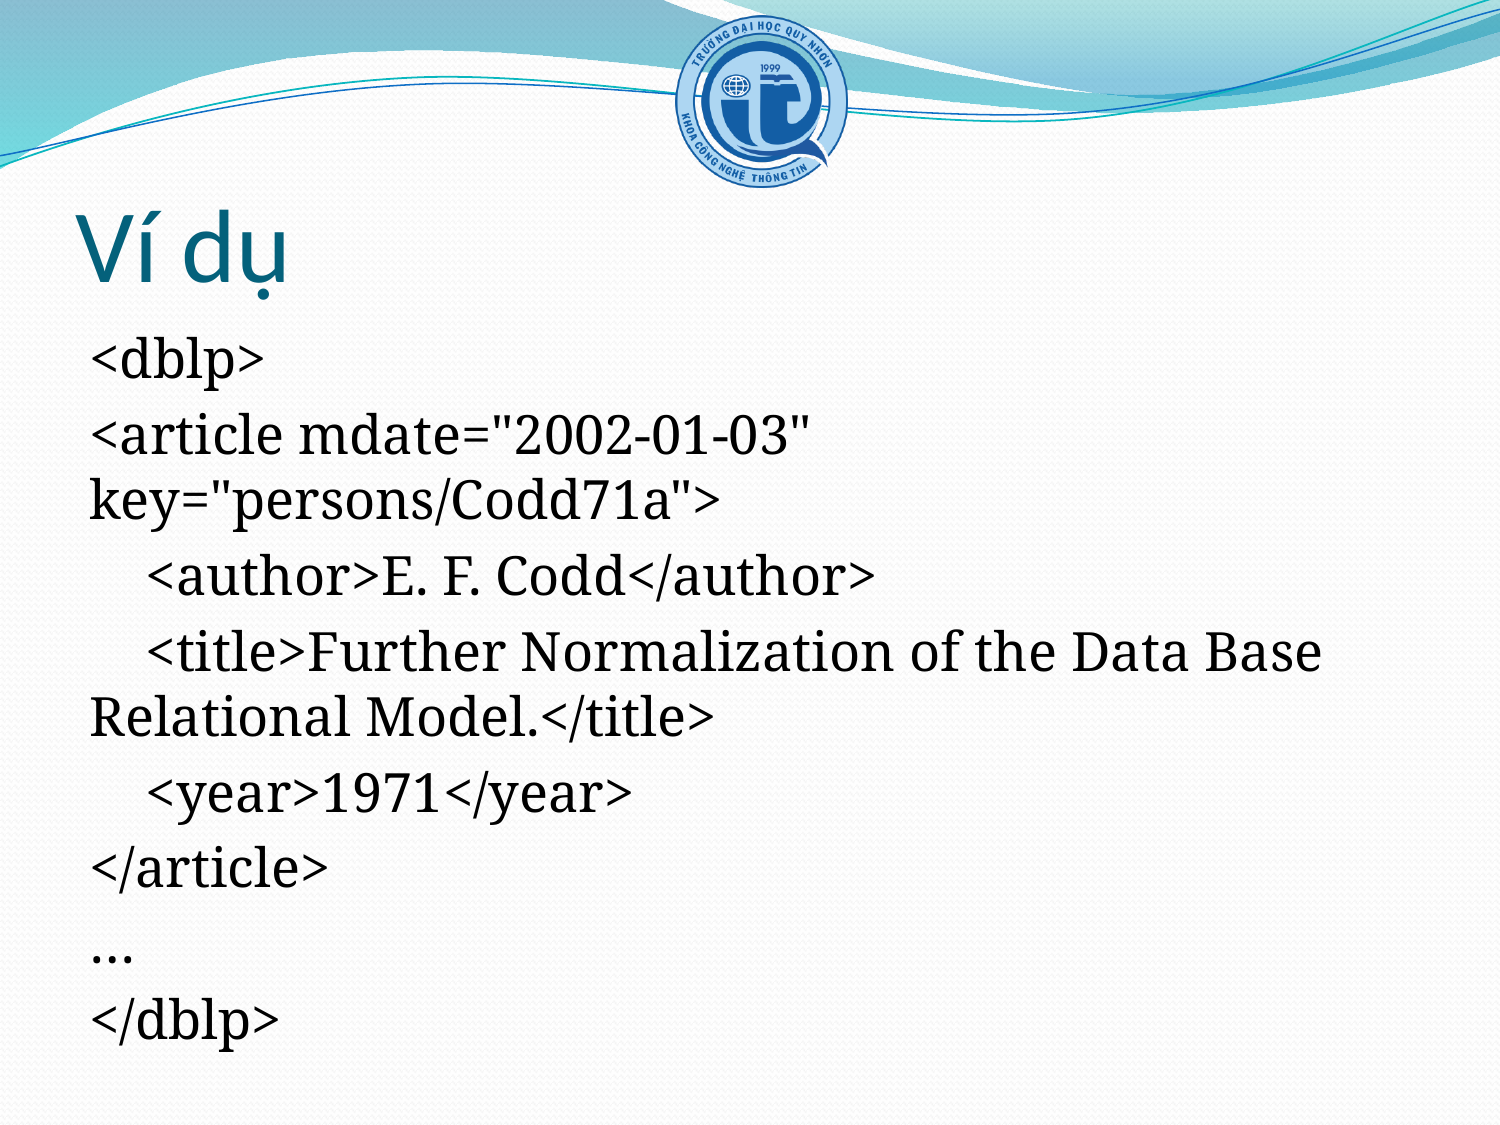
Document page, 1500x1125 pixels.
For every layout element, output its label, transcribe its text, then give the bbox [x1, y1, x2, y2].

list <dblp> <article mdate="2002-01-03" key="persons/Codd71a"> <author>E. F. Codd</author> <title>Further Normalization of the Data Base Relational Model.</title> <year>1971</year> </article> … </dblp> [75, 317, 1425, 1038]
picture [675, 15, 848, 115]
title Ví dụ [75, 115, 1425, 303]
